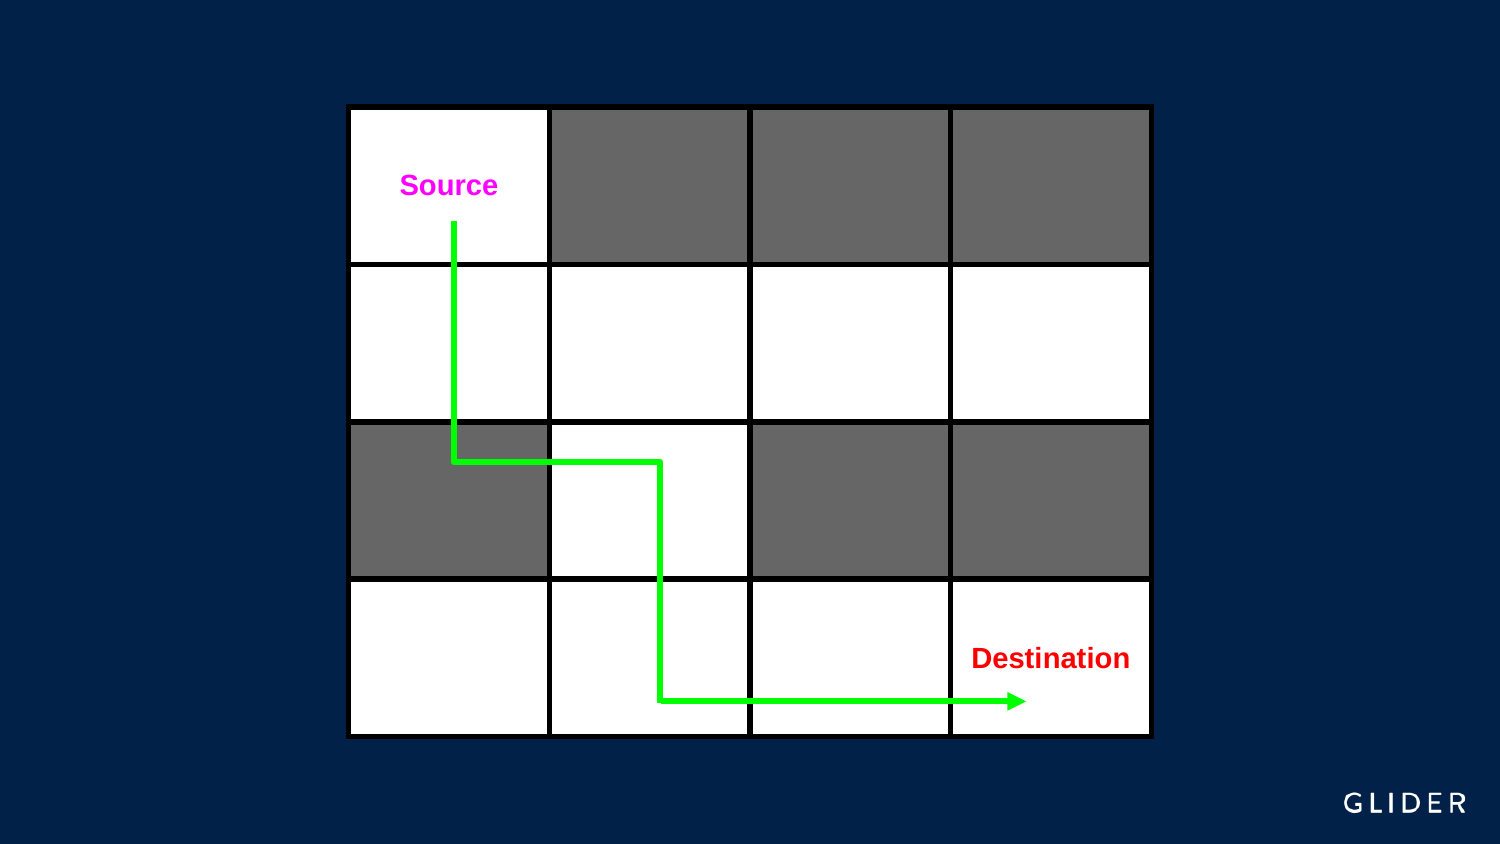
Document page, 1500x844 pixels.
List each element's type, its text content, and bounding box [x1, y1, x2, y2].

table_header Source [351, 110, 547, 262]
picture [0, 0, 1500, 844]
table_cell [457, 267, 547, 357]
table_cell [953, 425, 1149, 576]
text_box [315, 358, 798, 566]
table_cell [753, 710, 948, 734]
table_cell [552, 267, 747, 357]
table_cell [552, 582, 747, 734]
table_cell [663, 572, 747, 576]
table_header [552, 110, 747, 262]
table_header [753, 110, 948, 262]
table_cell Destination [953, 582, 1149, 734]
table_cell [953, 267, 1149, 419]
table_header [953, 110, 1149, 262]
table_cell [351, 267, 451, 357]
table_cell [351, 572, 547, 576]
table_cell [351, 582, 547, 734]
table_cell [753, 582, 948, 698]
table_cell [753, 267, 948, 419]
table_cell [753, 425, 948, 576]
table_cell [552, 572, 657, 576]
